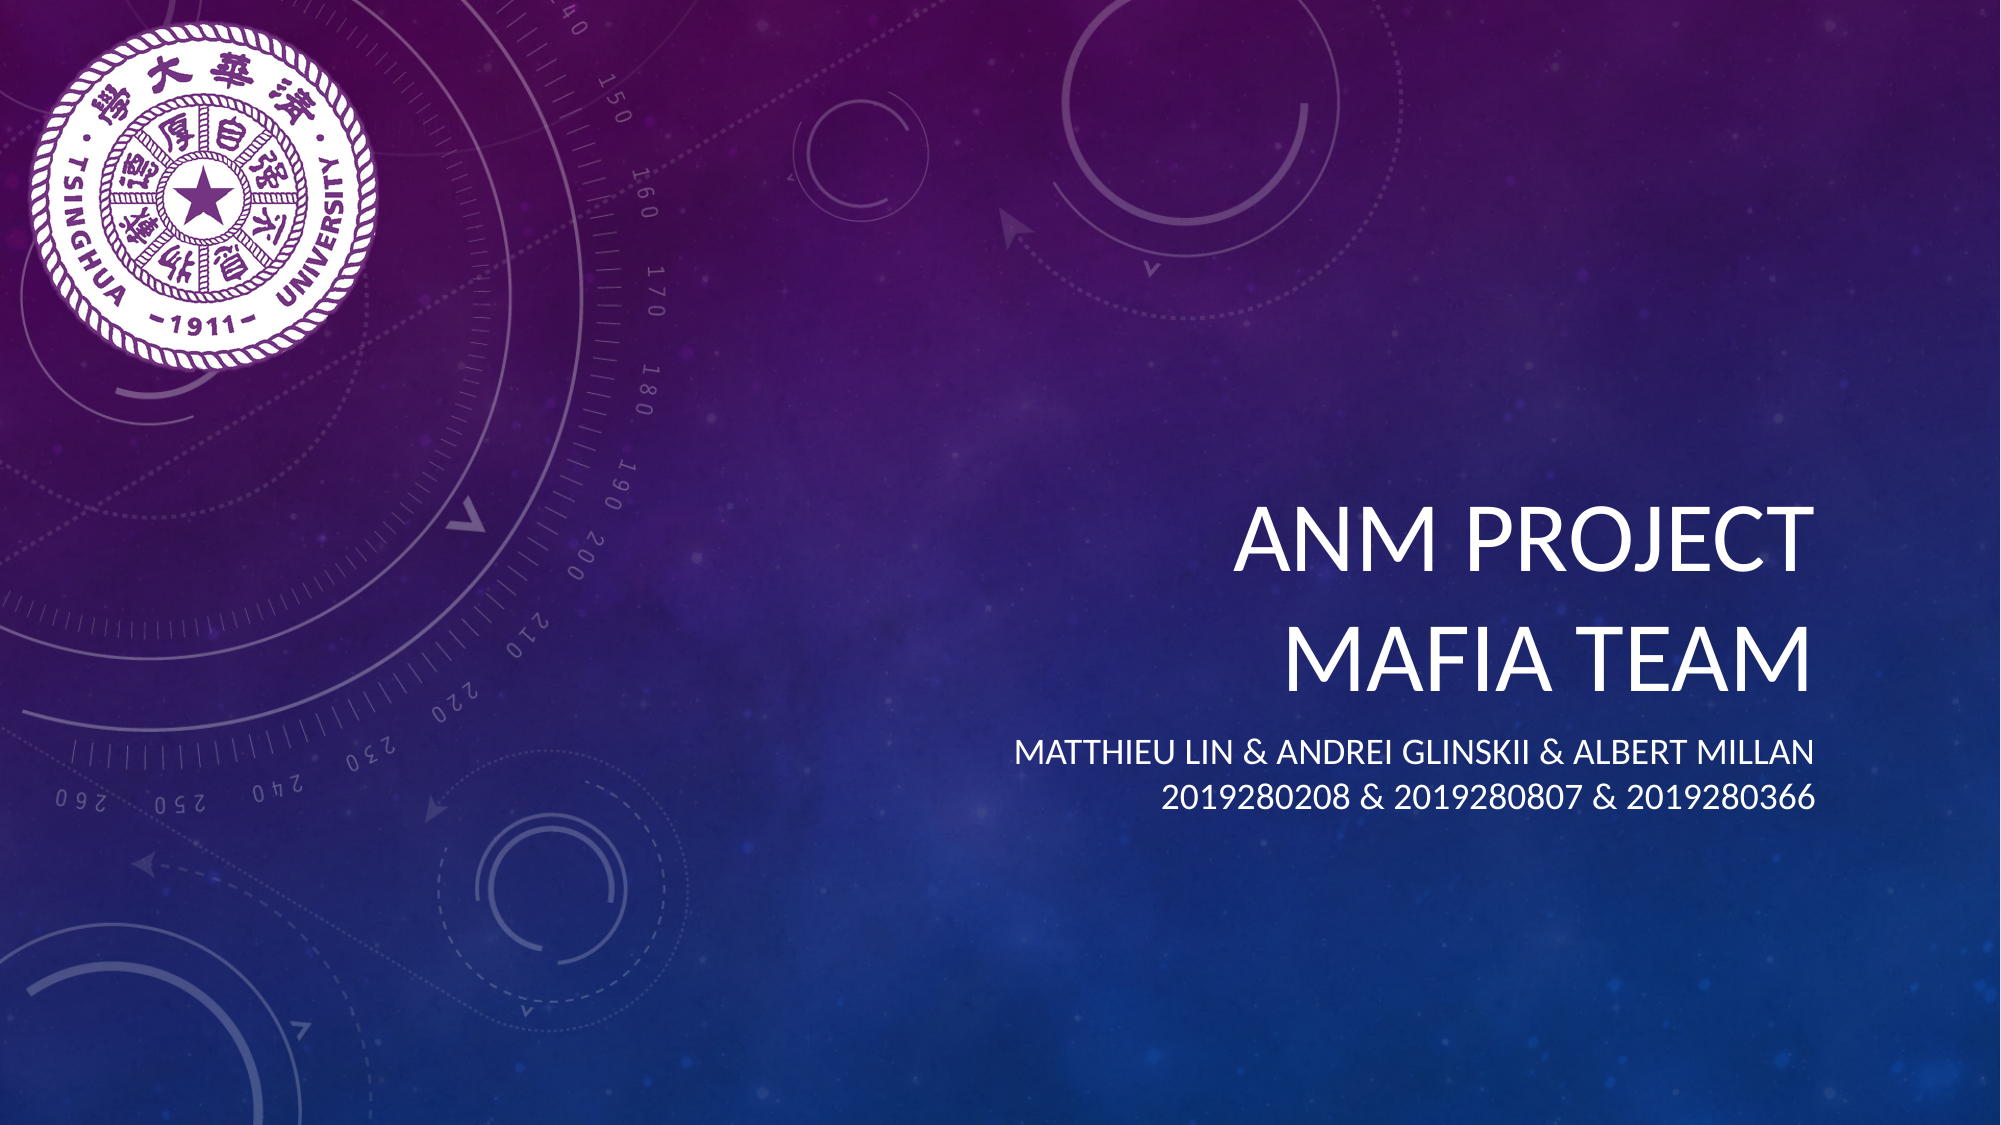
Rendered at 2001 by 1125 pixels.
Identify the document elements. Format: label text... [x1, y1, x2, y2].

title ANM PROJECT MAFIA TEAM [650, 322, 1831, 719]
subtitle MATTHIEU LIN & ANDREI GLINSKII & ALBERT MILLAN 2019280208 & 2019280807 & 2019280366 [650, 719, 1831, 950]
picture [0, 0, 2001, 1125]
